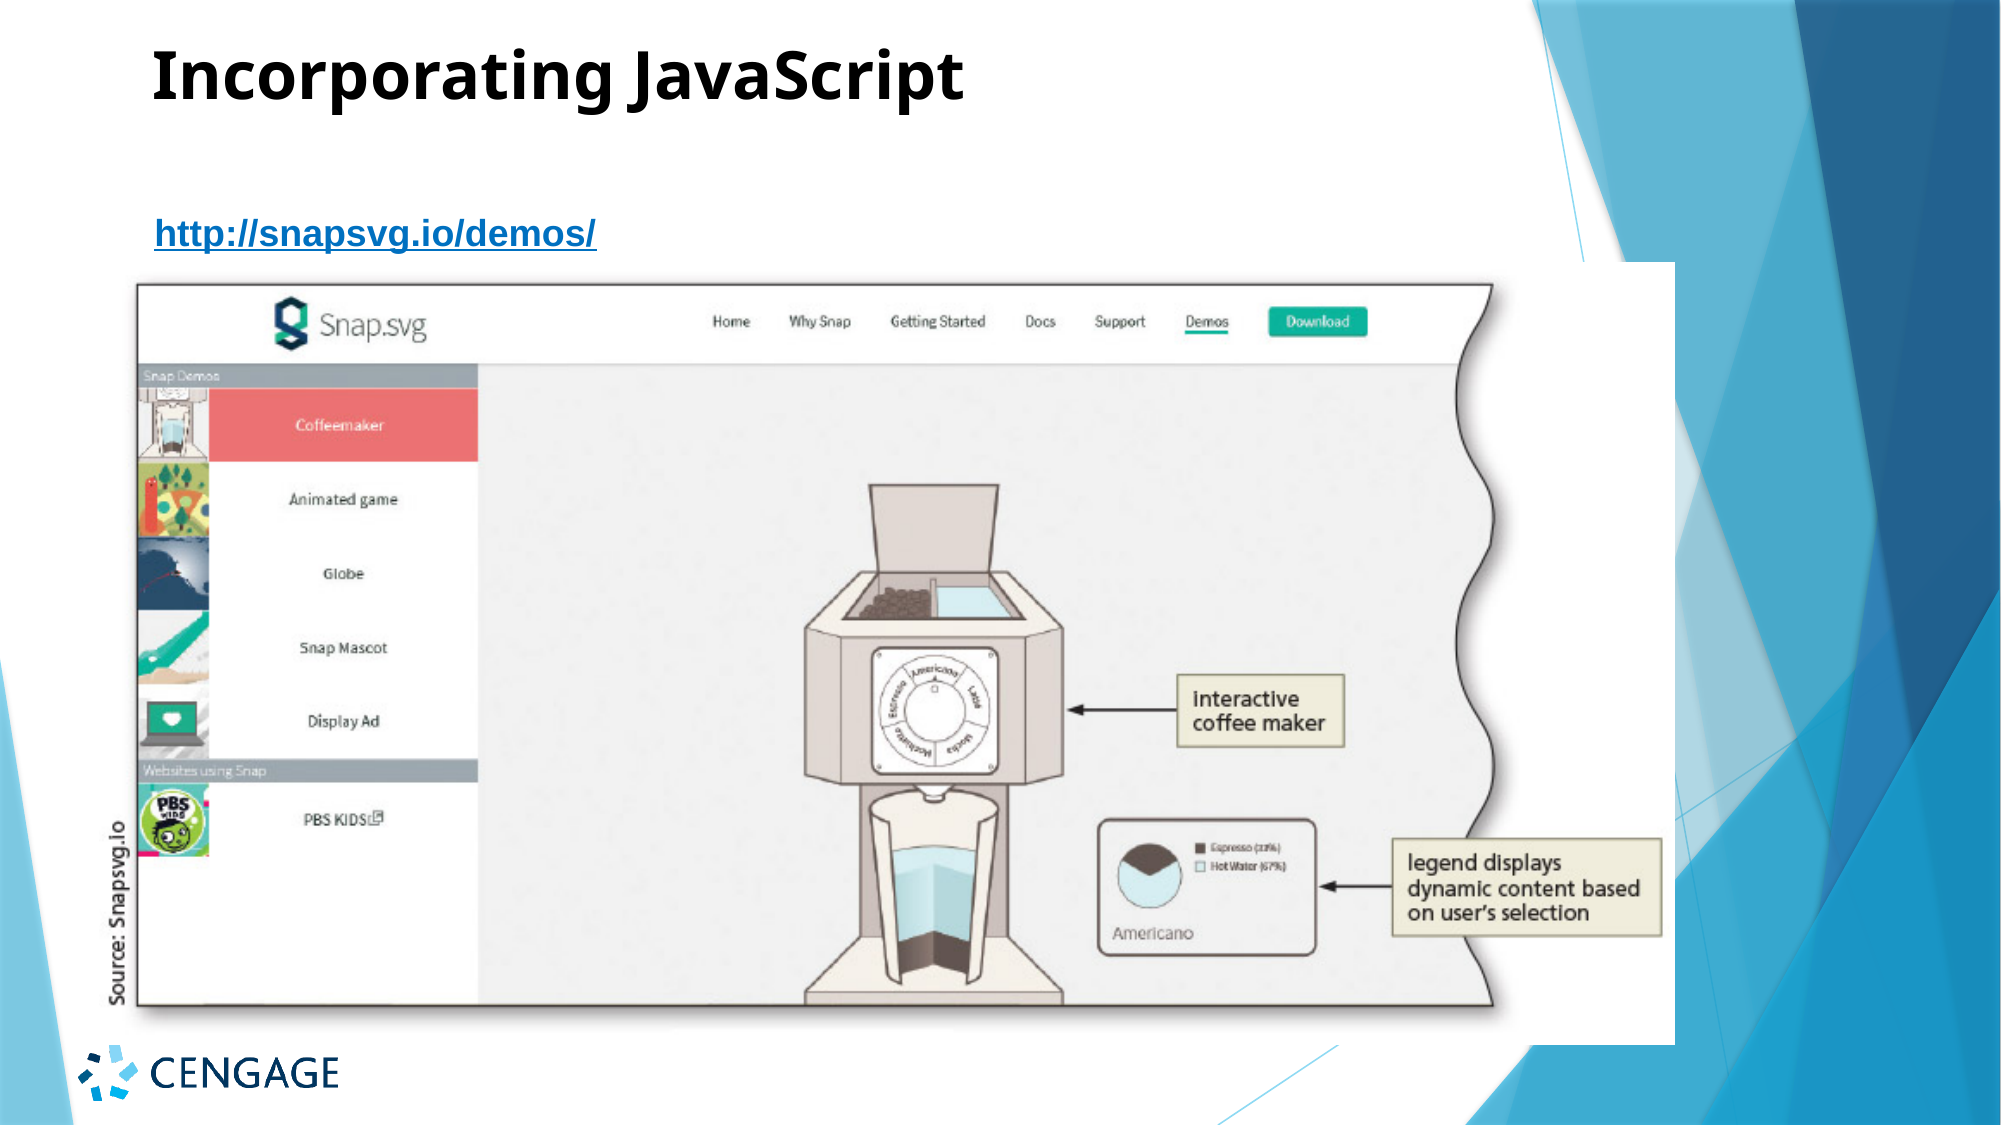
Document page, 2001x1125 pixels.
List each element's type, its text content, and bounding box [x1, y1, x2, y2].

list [99, 261, 1676, 1046]
picture [78, 1042, 338, 1101]
title Incorporating JavaScript [137, 24, 1647, 225]
text_box http://snapsvg.io/demos/ [139, 201, 623, 261]
